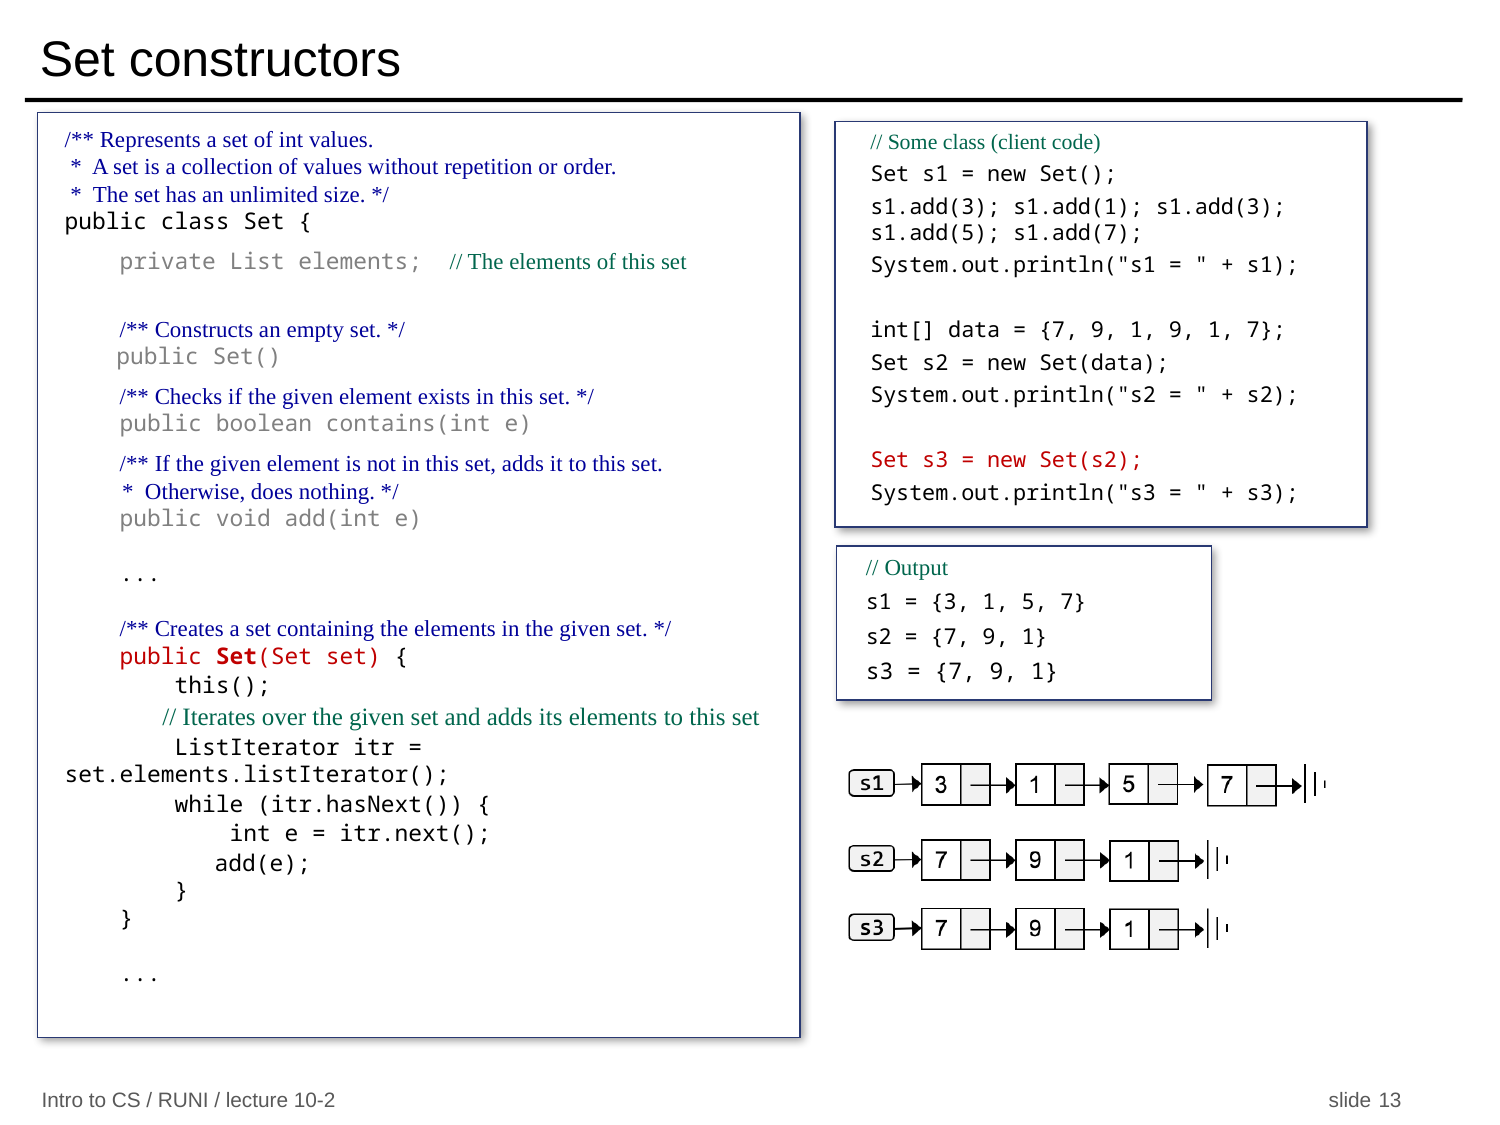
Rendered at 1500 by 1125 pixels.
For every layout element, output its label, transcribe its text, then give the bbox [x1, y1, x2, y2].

title Set constructors [24, 12, 1463, 100]
text_box // Some class (client code) Set s1 = new Set(); s1.add(3); s1.add(1); s1.add(3); s1.add(5); s1.add(7); System.out.println("s1 = " + s1); int[] data = {7, 9, 1, 9, 1, 7}; Set s2 = new Set(data); System.out.println("s2 = " + s2); Set s3 = new Set(s2); System.out.println("s3 = " + s3); [834, 121, 1367, 528]
text_box // Output s1 = {3, 1, 5, 7} s2 = {7, 9, 1} s3 = {7, 9, 1} [836, 546, 1212, 700]
text_box /** Represents a set of int values. * A set is a collection of values without repetition or order. * The set has an unlimited size. */ public class Set { private List elements; // The elements of this set /** Constructs an empty set. */ public Set() /** Checks if the given element exists in this set. */ public boolean contains(int e) /** If the given element is not in this set, adds it to this set. * Otherwise, does nothing. */ public void add(int e) ... /** Creates a set containing the elements in the given set. */ public Set(Set set) { this(); // Iterates over the given set and adds its elements to this set ListIterator itr = set.elements.listIterator(); while (itr.hasNext()) { int e = itr.next(); add(e); } } ... [37, 112, 800, 1038]
picture [836, 749, 1338, 962]
